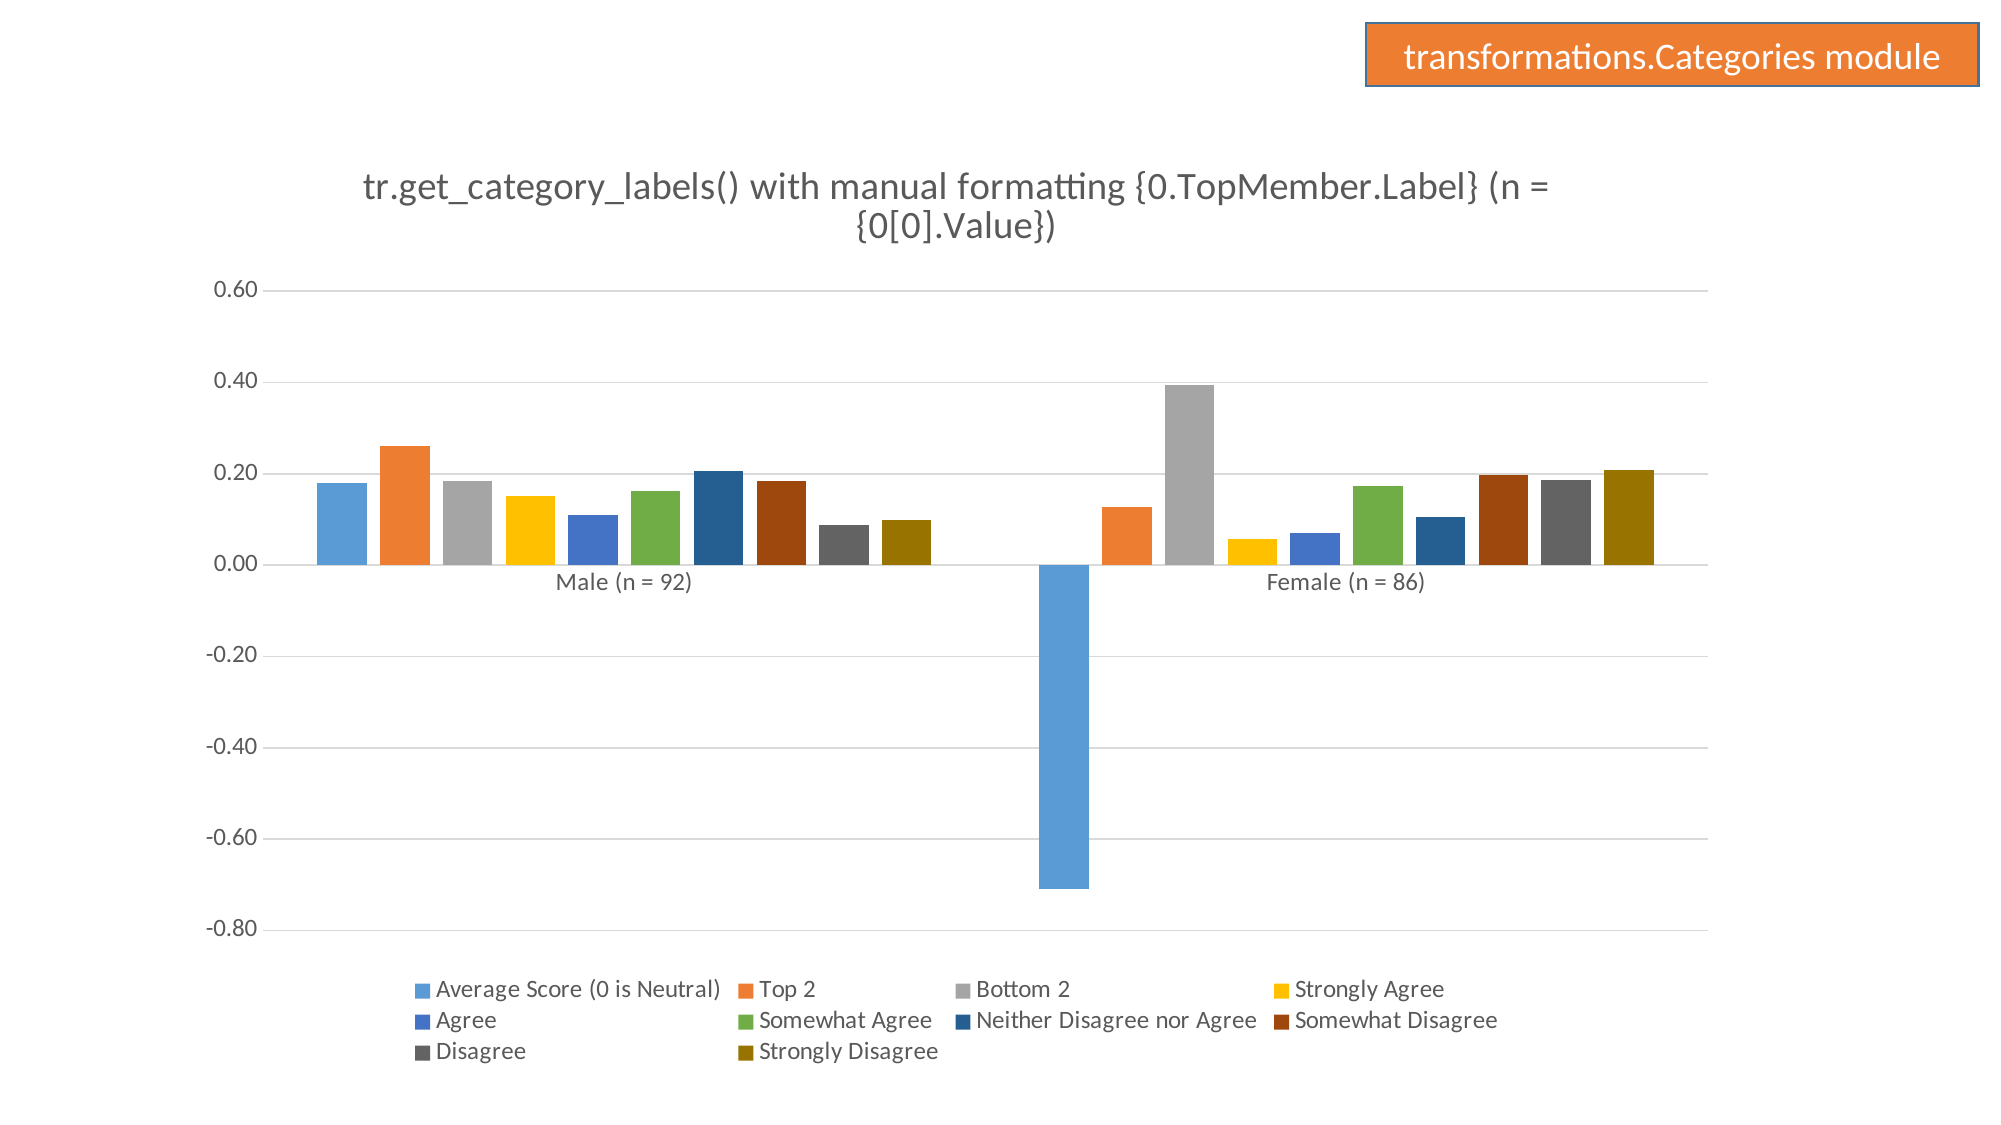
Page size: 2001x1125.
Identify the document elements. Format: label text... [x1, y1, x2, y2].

text_box transformations.Categories module [1365, 22, 1980, 87]
chart [174, 131, 1739, 1072]
